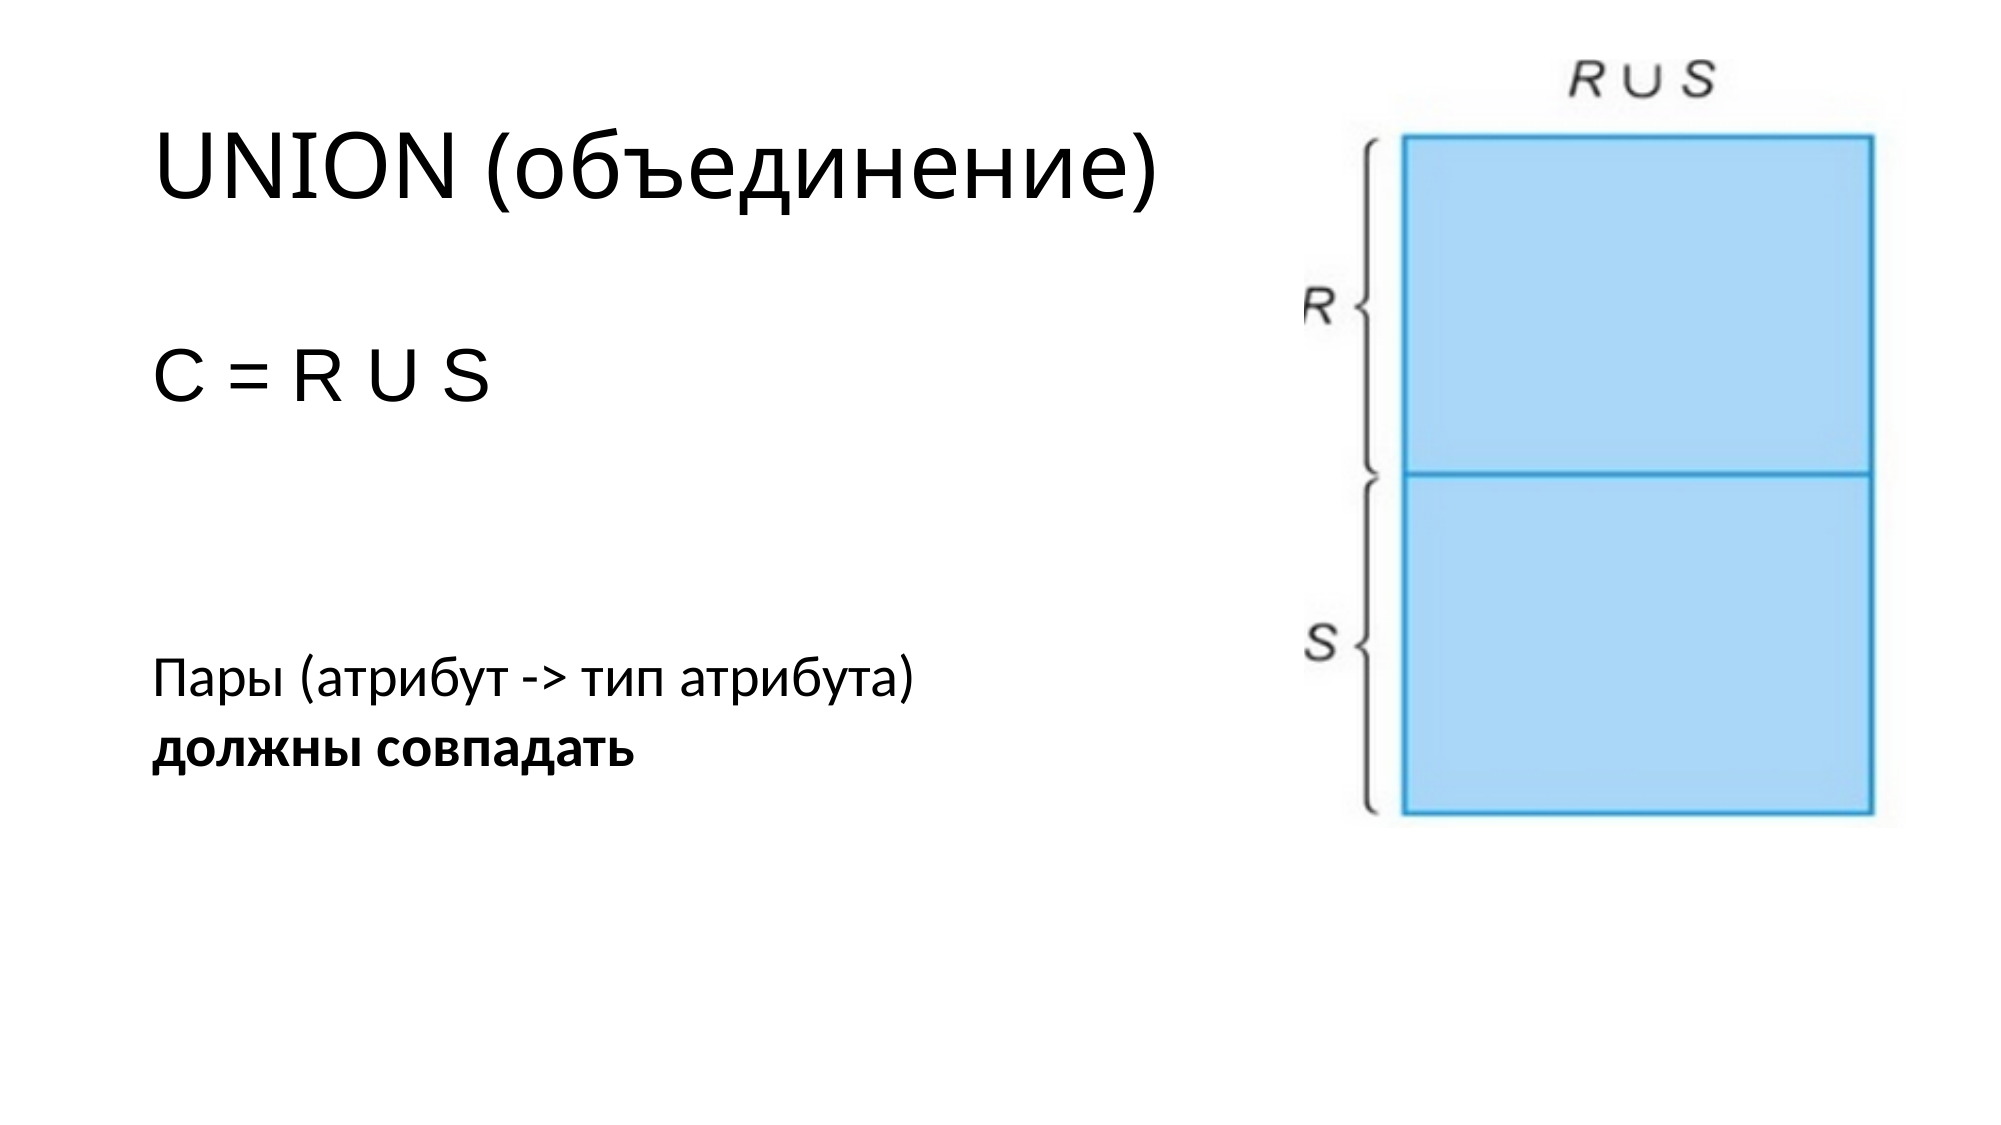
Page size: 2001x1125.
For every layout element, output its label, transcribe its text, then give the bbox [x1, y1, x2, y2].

picture [1304, 59, 1907, 828]
text_box C = R U S [137, 318, 528, 424]
text_box Пары (атрибут -> тип атрибута) должны совпадать [137, 631, 1109, 786]
title UNION (объединение) [137, 59, 1304, 278]
